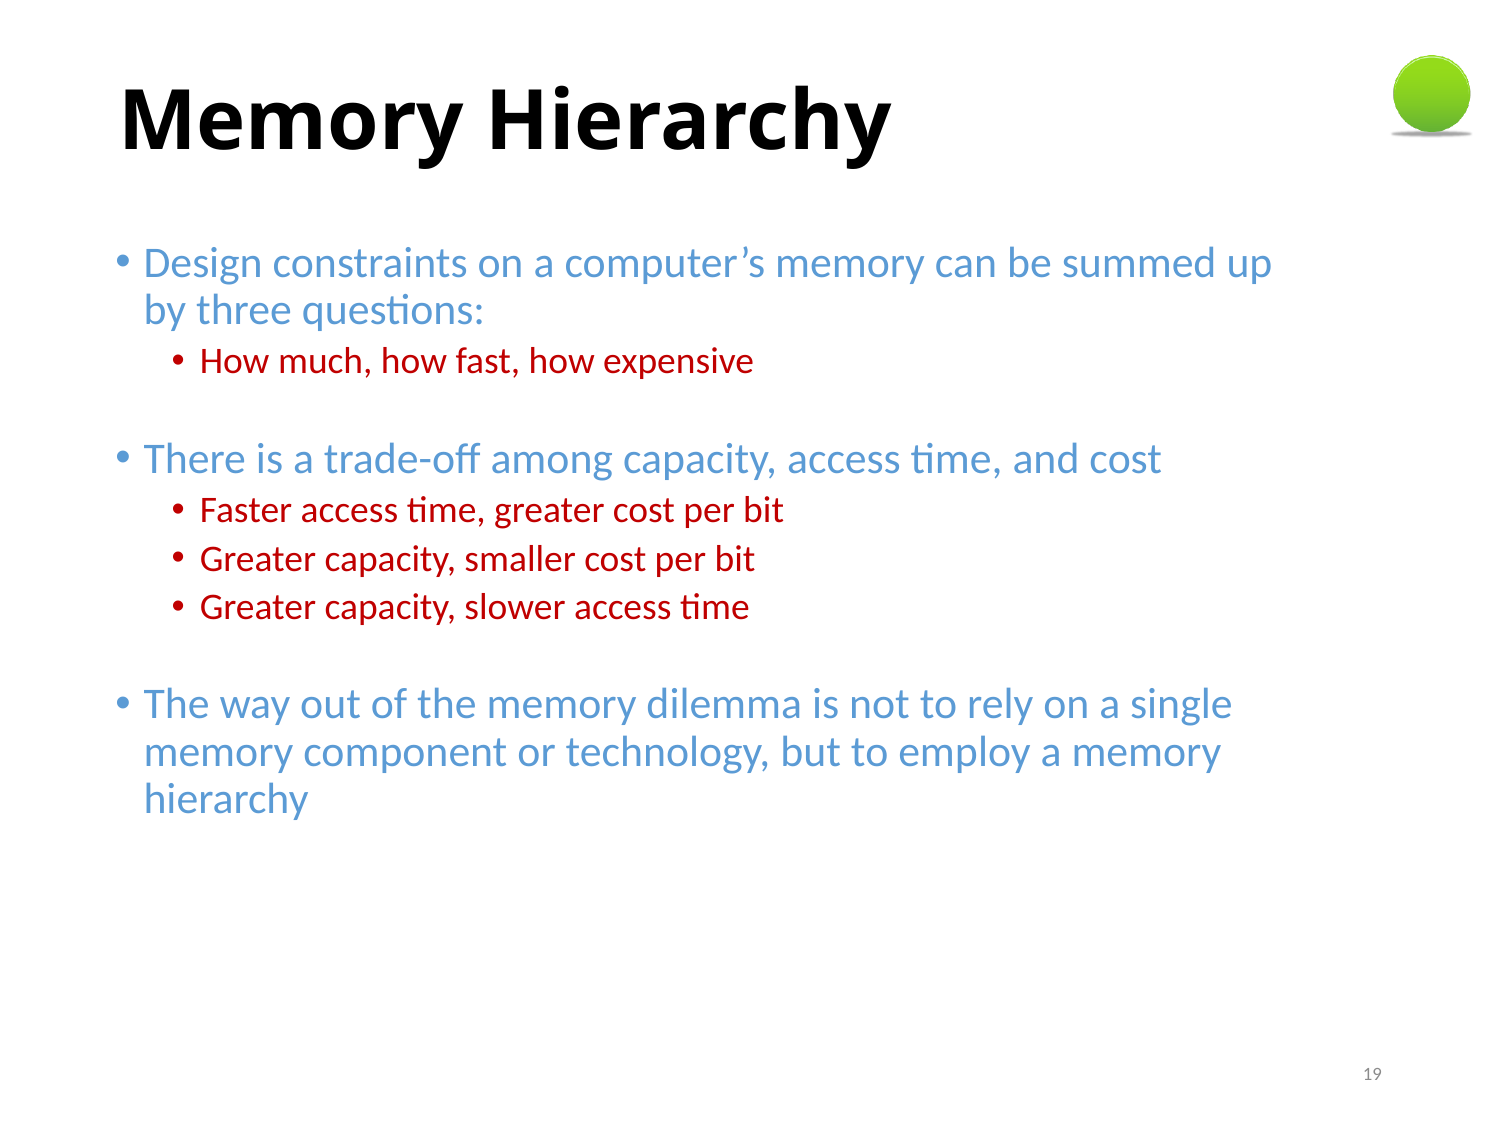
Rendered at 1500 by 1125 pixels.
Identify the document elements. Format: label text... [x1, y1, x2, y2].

list Design constraints on a computer’s memory can be summed up by three questions: How much, how fast, how expensive There is a trade-off among capacity, access time, and cost Faster access time, greater cost per bit Greater capacity, smaller cost per bit Greater capacity, slower access time The way out of the memory dilemma is not to rely on a single memory component or technology, but to employ a memory hierarchy [100, 231, 1340, 1035]
slide_number 19 [1059, 1042, 1397, 1103]
title Memory Hierarchy [103, 59, 1397, 185]
picture [1389, 54, 1473, 138]
